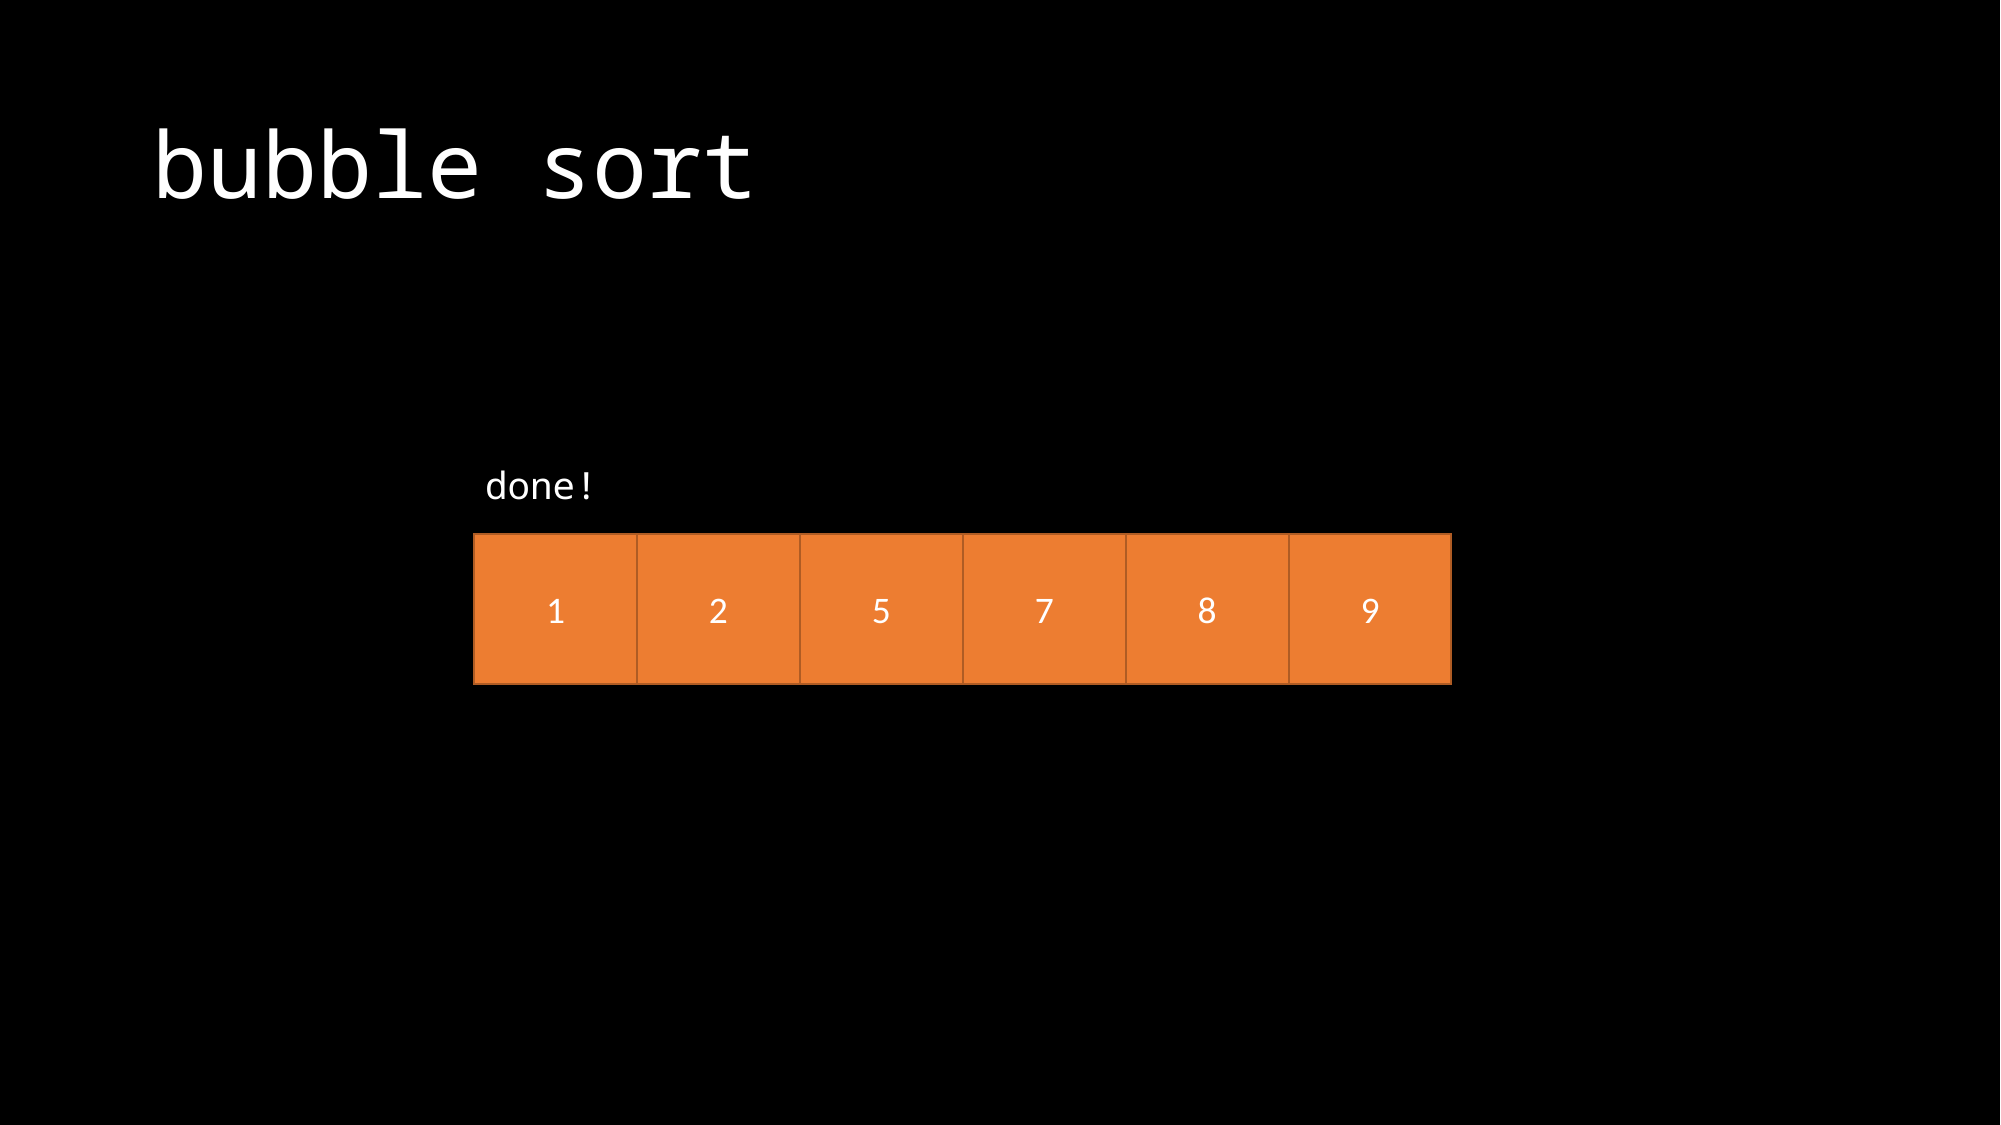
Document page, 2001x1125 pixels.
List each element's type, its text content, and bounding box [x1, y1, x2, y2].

text_box 9 [1288, 533, 1452, 685]
title bubble sort [137, 59, 1863, 278]
text_box done! [470, 454, 613, 515]
text_box 2 [636, 533, 799, 685]
text_box 7 [962, 533, 1125, 685]
text_box 8 [1125, 533, 1288, 685]
text_box 5 [799, 533, 962, 685]
text_box 1 [473, 533, 636, 685]
